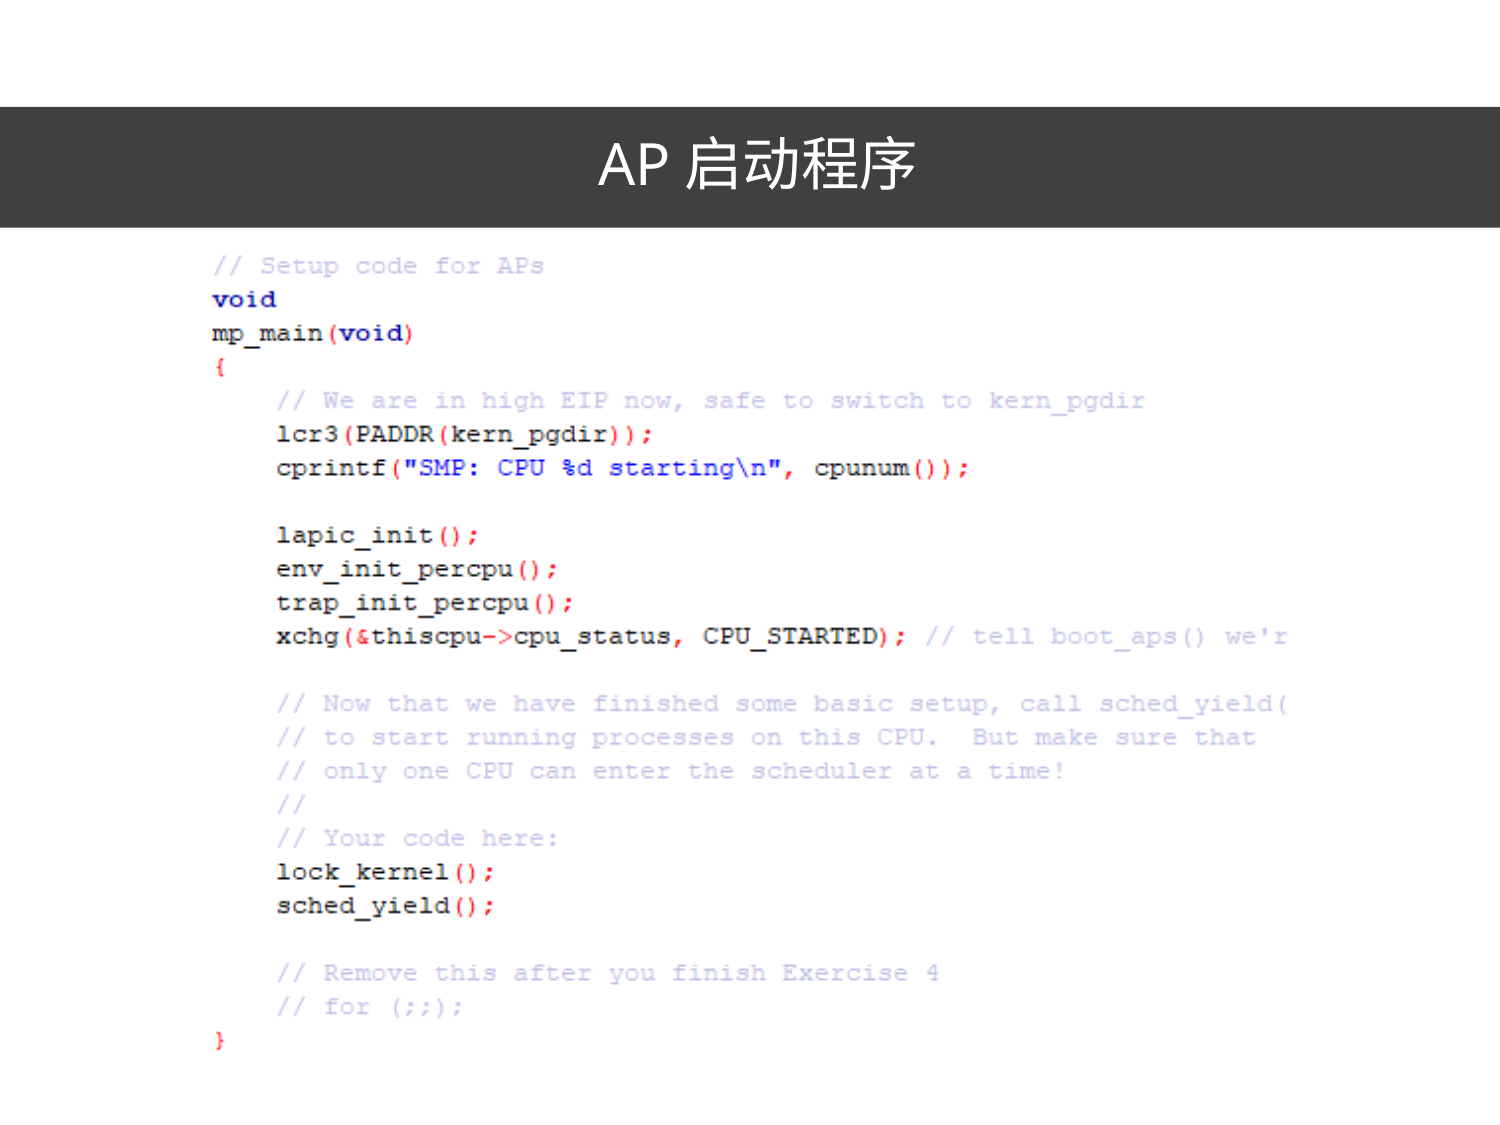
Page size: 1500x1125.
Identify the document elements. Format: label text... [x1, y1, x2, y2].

title AP启动程序 [68, 105, 1448, 228]
text_box [0, 106, 1500, 229]
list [211, 252, 1289, 1074]
